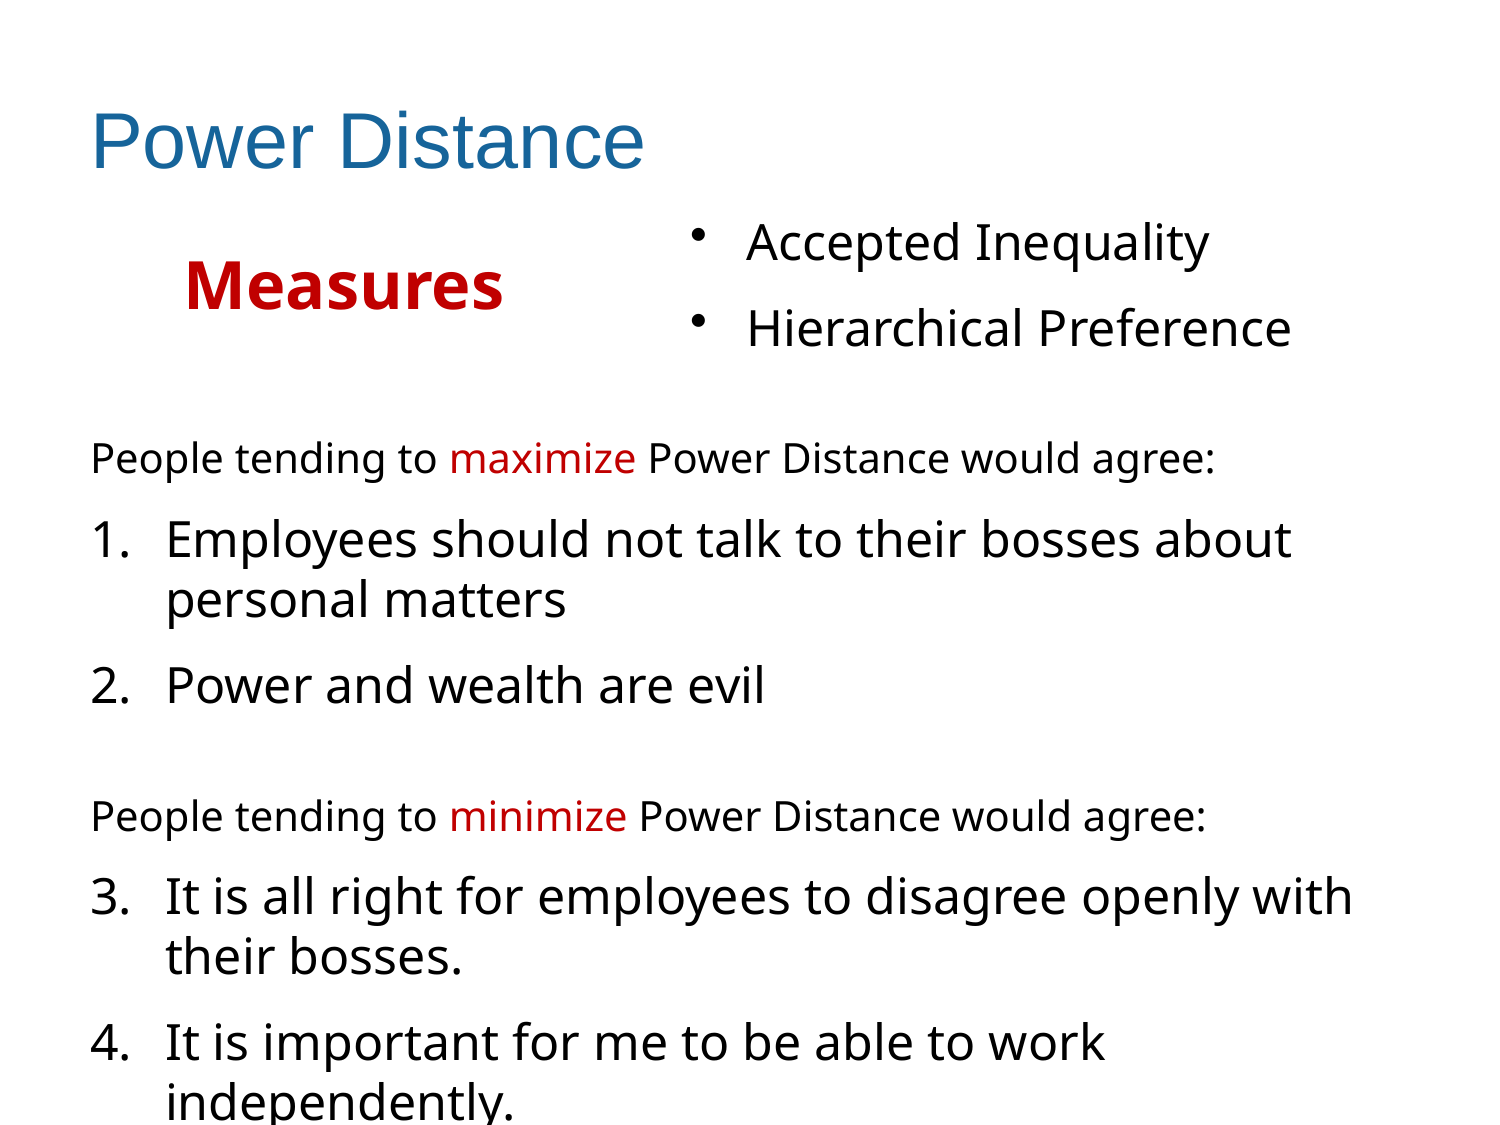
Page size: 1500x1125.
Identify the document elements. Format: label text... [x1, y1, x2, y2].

text_box Accepted Inequality Hierarchical Preference People tending to maximize Power Distance would agree: Employees should not talk to their bosses about personal matters Power and wealth are evil People tending to minimize Power Distance would agree: It is all right for employees to disagree openly with their bosses. It is important for me to be able to work independently. [87, 185, 1373, 1125]
title Power Distance [87, 87, 1050, 278]
text_box Measures [168, 235, 520, 330]
